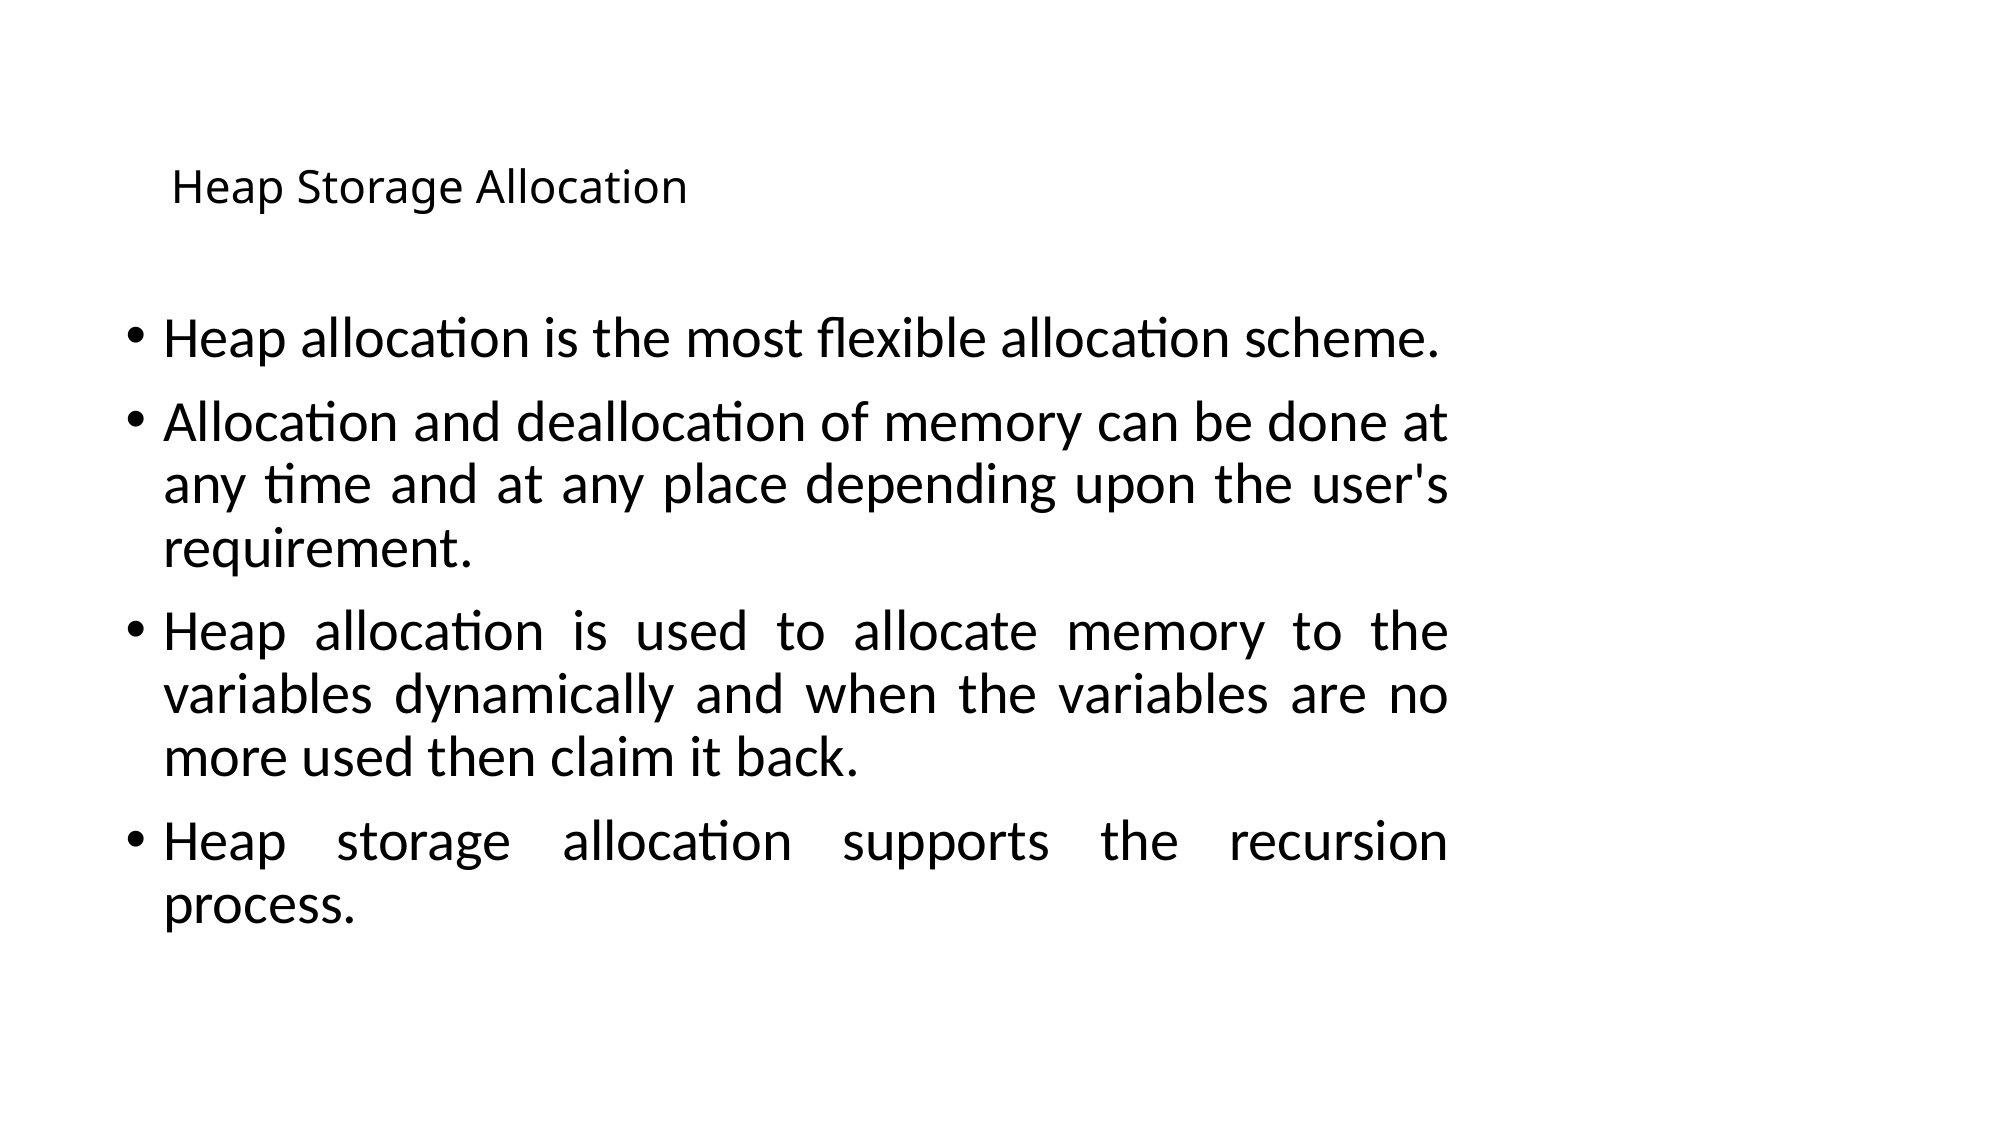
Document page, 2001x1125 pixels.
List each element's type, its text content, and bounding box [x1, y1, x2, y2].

list Heap allocation is the most flexible allocation scheme. Allocation and deallocation of memory can be done at any time and at any place depending upon the user's requirement. Heap allocation is used to allocate memory to the variables dynamically and when the variables are no more used then claim it back. Heap storage allocation supports the recursion process. [110, 299, 1465, 1014]
title Heap Storage Allocation [155, 155, 1372, 278]
